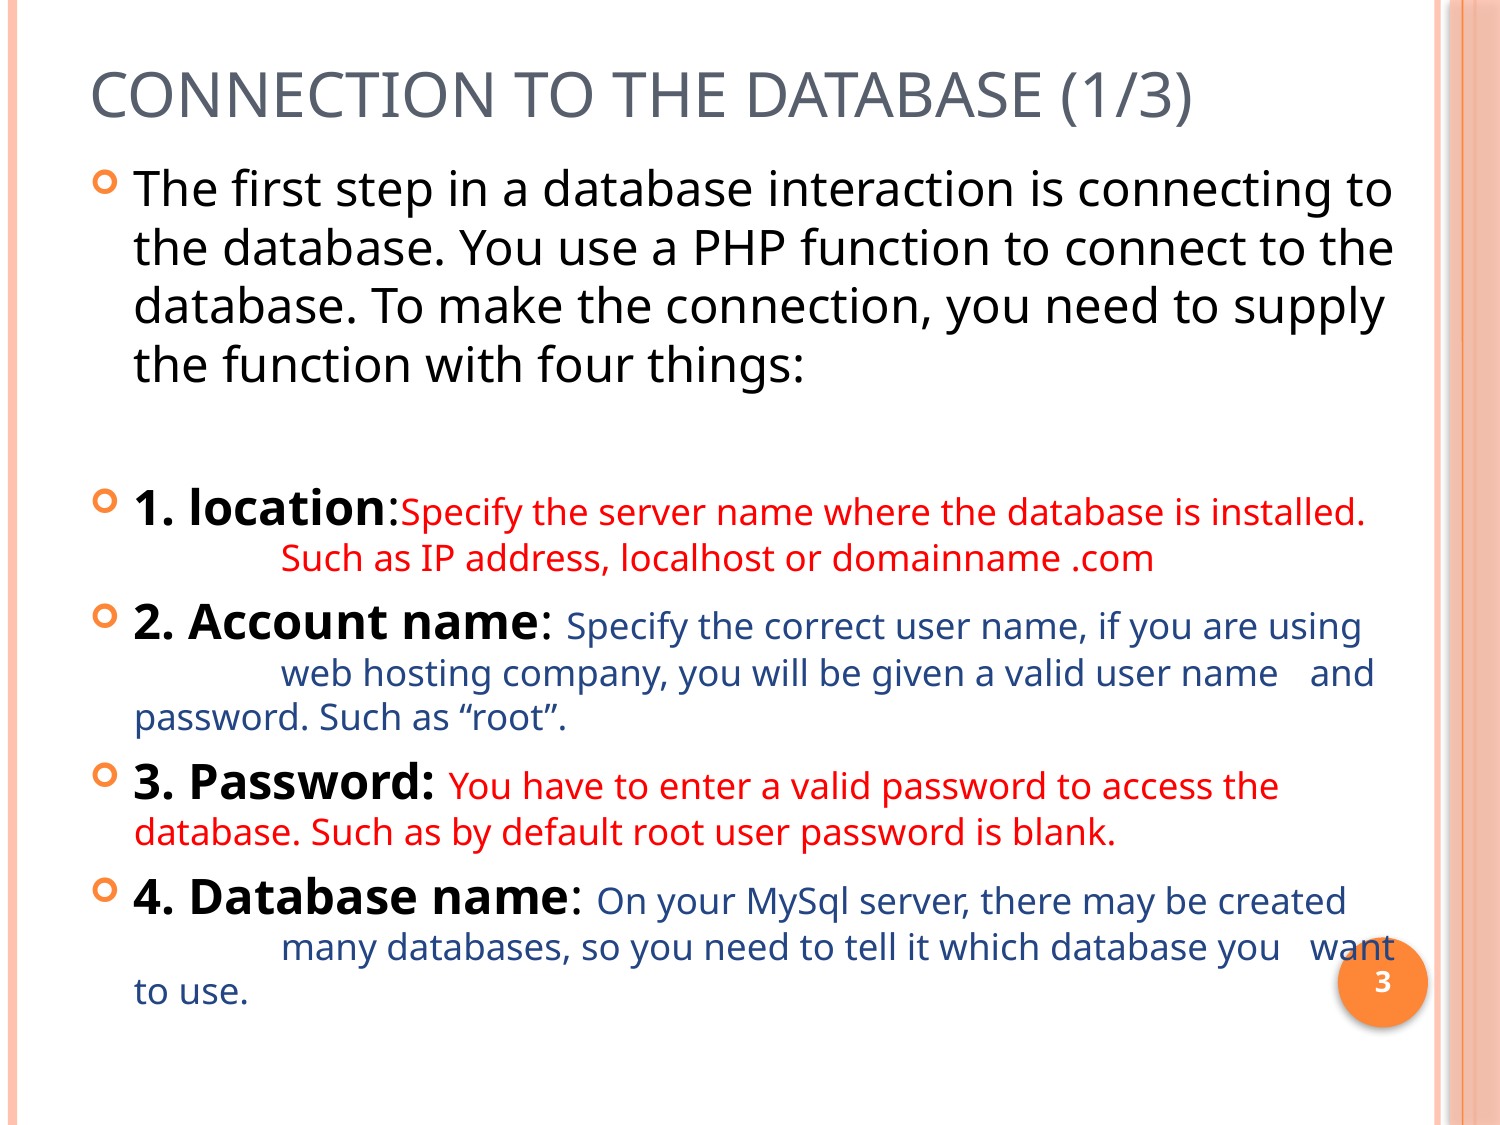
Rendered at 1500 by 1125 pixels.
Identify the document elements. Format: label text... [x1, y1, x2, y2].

title Connection to the database (1/3) [75, 45, 1300, 138]
list The first step in a database interaction is connecting to the database. You use a PHP function to connect to the database. To make the connection, you need to supply the function with four things: 1. location:Specify the server name where the database is installed. Such as IP address, localhost or domainname .com 2. Account name: Specify the correct user name, if you are using web hosting company, you will be given a valid user name and password. Such as “root”. 3. Password: You have to enter a valid password to access the database. Such as by default root user password is blank. 4. Database name: On your MySql server, there may be created many databases, so you need to tell it which database you want to use. [75, 149, 1425, 1062]
slide_number 3 [1333, 940, 1434, 1027]
